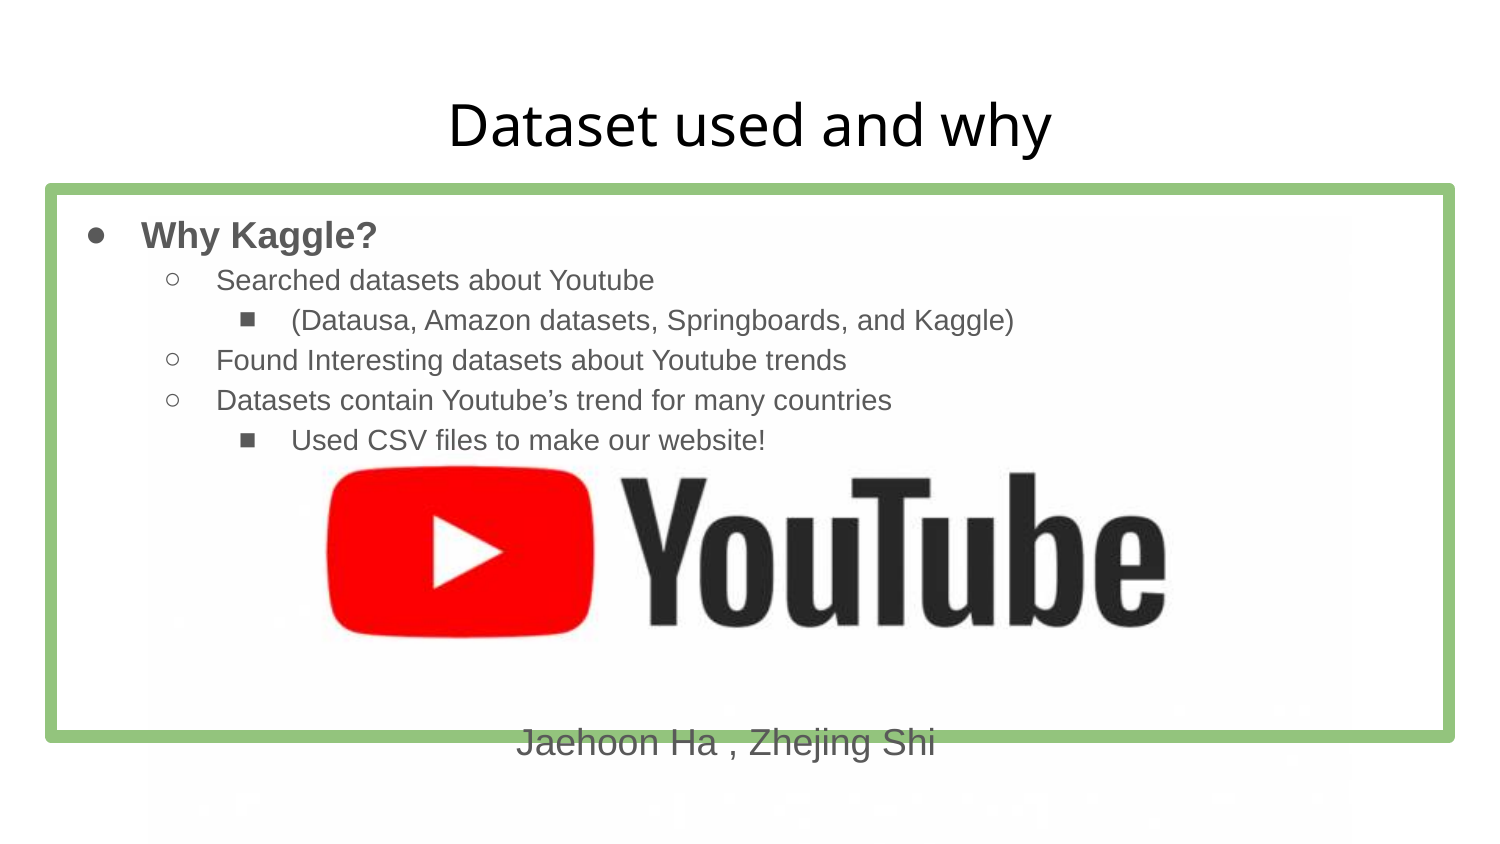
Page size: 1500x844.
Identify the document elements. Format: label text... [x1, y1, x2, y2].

picture [148, 216, 1352, 844]
title Dataset used and why [51, 72, 1449, 167]
list Why Kaggle? Searched datasets about Youtube (Datausa, Amazon datasets, Springboards, and Kaggle) Found Interesting datasets about Youtube trends Datasets contain Youtube’s trend for many countries Used CSV files to make our website! Jaehoon Ha , Zhejing Shi [51, 189, 1449, 737]
